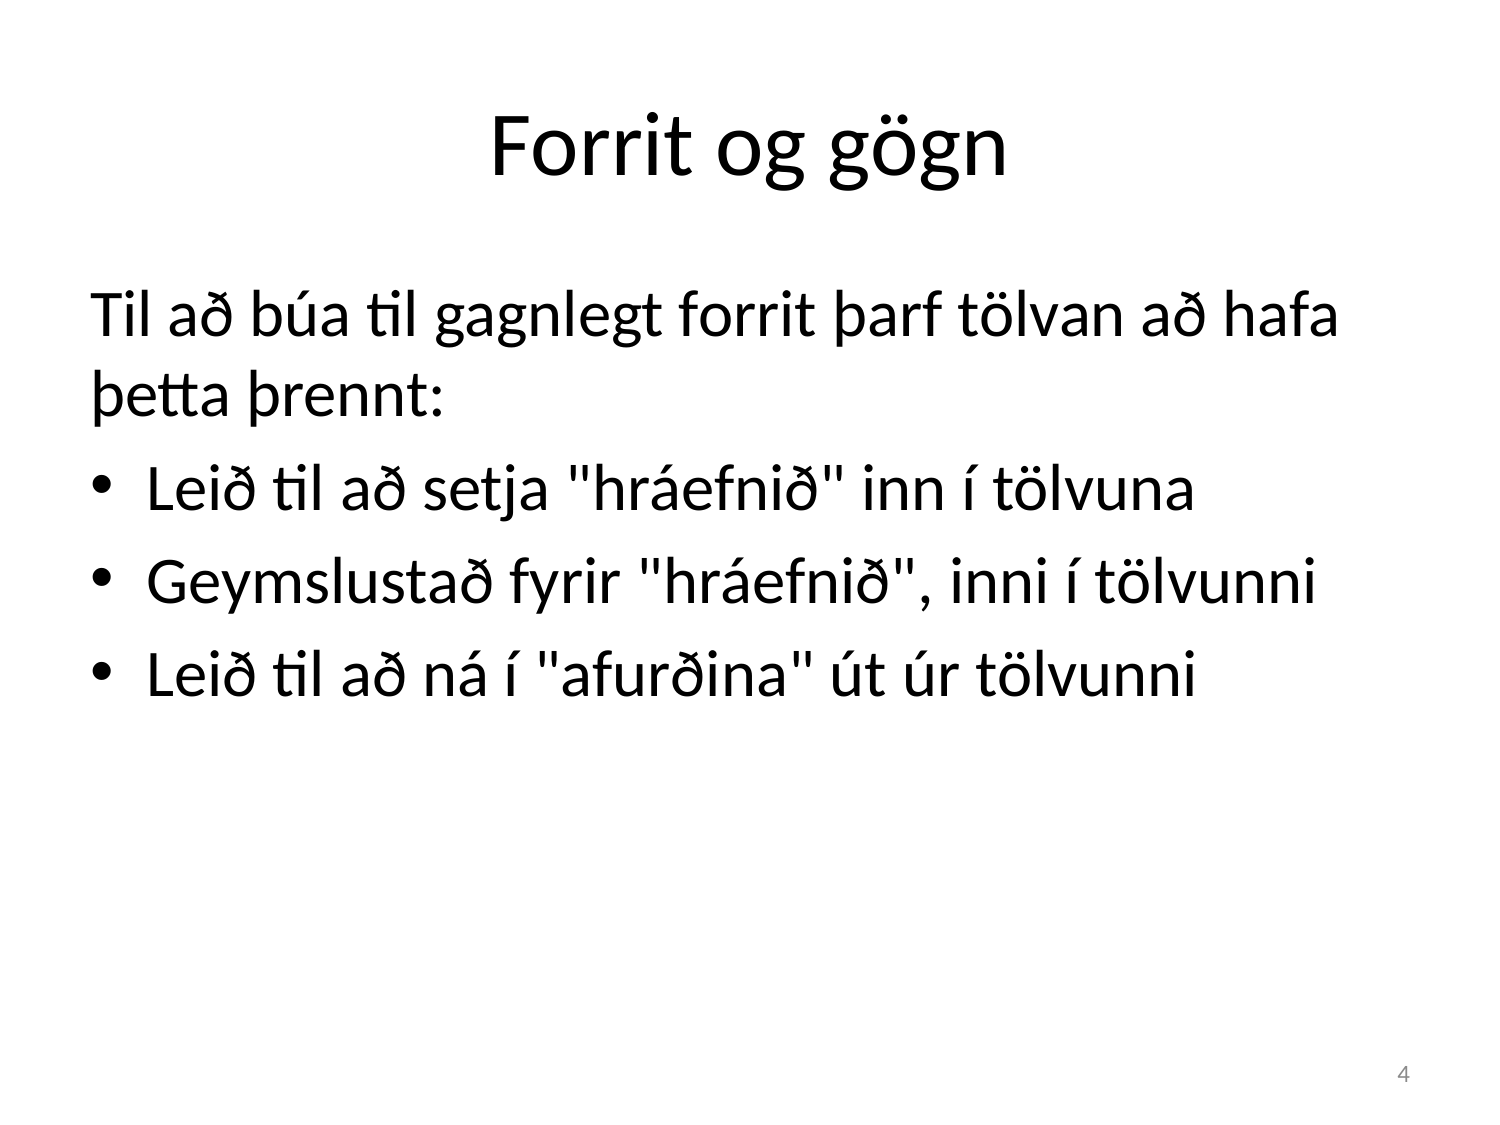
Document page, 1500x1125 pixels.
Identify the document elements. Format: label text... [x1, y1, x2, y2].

list Til að búa til gagnlegt forrit þarf tölvan að hafa þetta þrennt: Leið til að setja "hráefnið" inn í tölvuna Geymslustað fyrir "hráefnið", inni í tölvunni Leið til að ná í "afurðina" út úr tölvunni [75, 262, 1425, 1005]
title Forrit og gögn [75, 45, 1425, 233]
slide_number 4 [1074, 1042, 1425, 1103]
